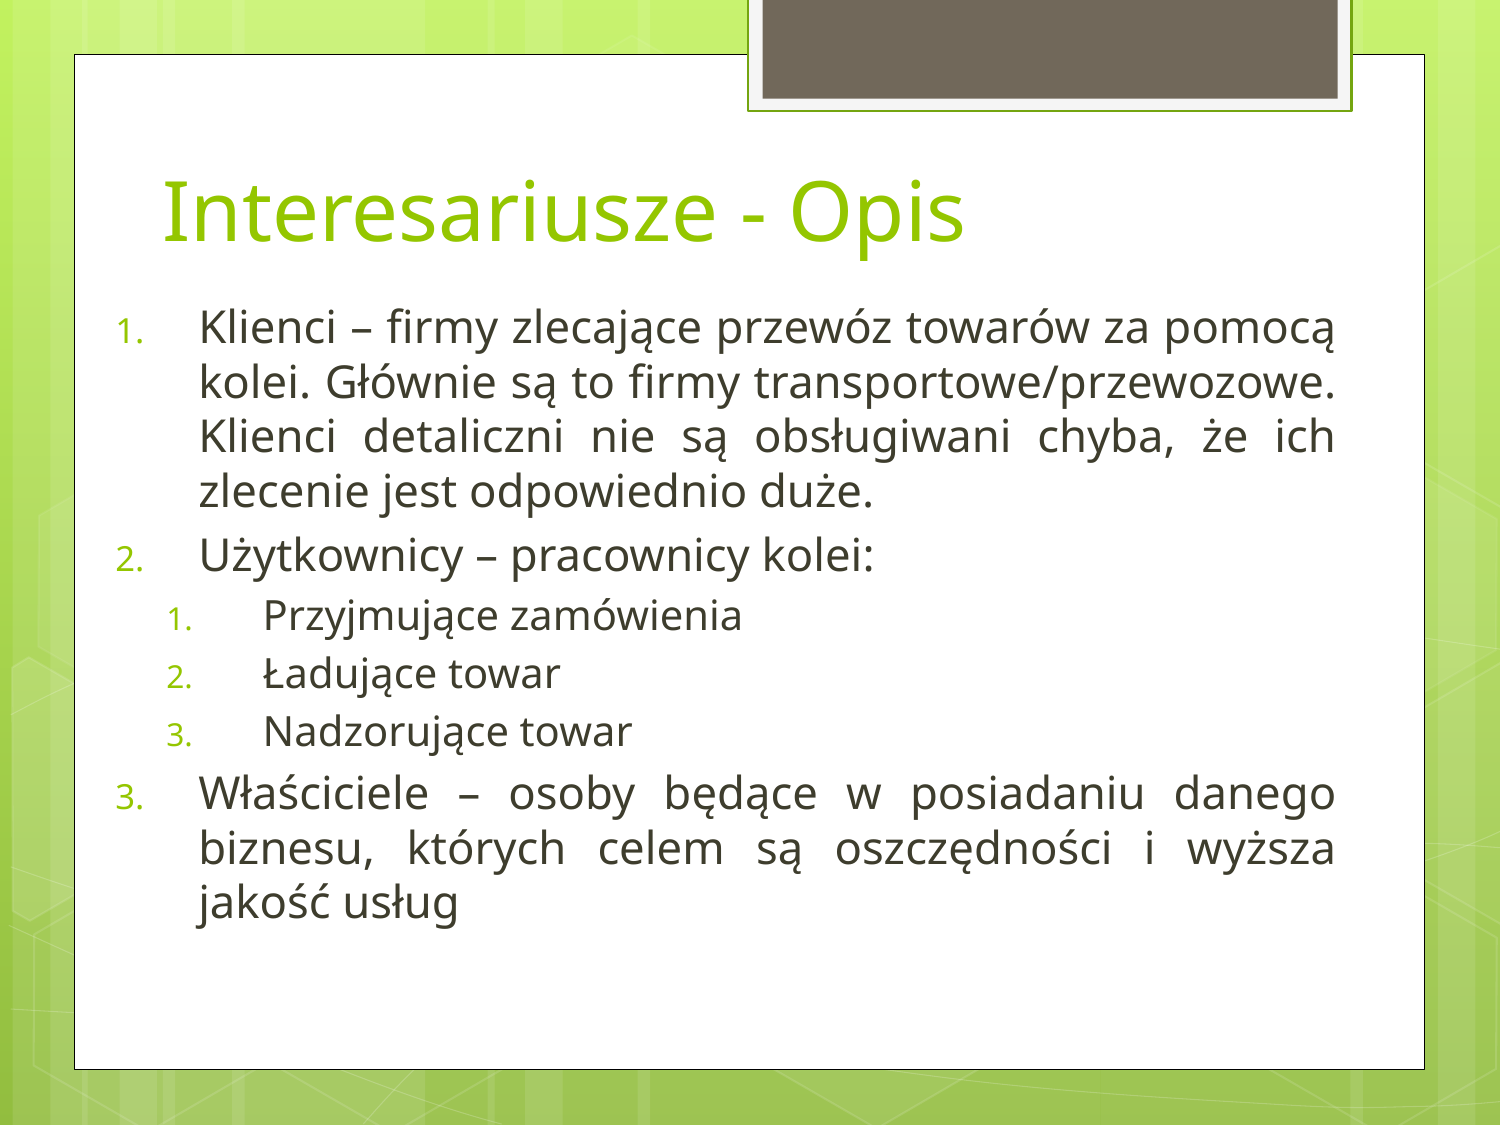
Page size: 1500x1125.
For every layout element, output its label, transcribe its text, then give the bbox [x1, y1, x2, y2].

list Klienci – firmy zlecające przewóz towarów za pomocą kolei. Głównie są to firmy transportowe/przewozowe. Klienci detaliczni nie są obsługiwani chyba, że ich zlecenie jest odpowiednio duże. Użytkownicy – pracownicy kolei: Przyjmujące zamówienia Ładujące towar Nadzorujące towar Właściciele – osoby będące w posiadaniu danego biznesu, których celem są oszczędności i wyższa jakość usług [100, 290, 1353, 976]
title Interesariusze - Opis [147, 78, 1300, 266]
